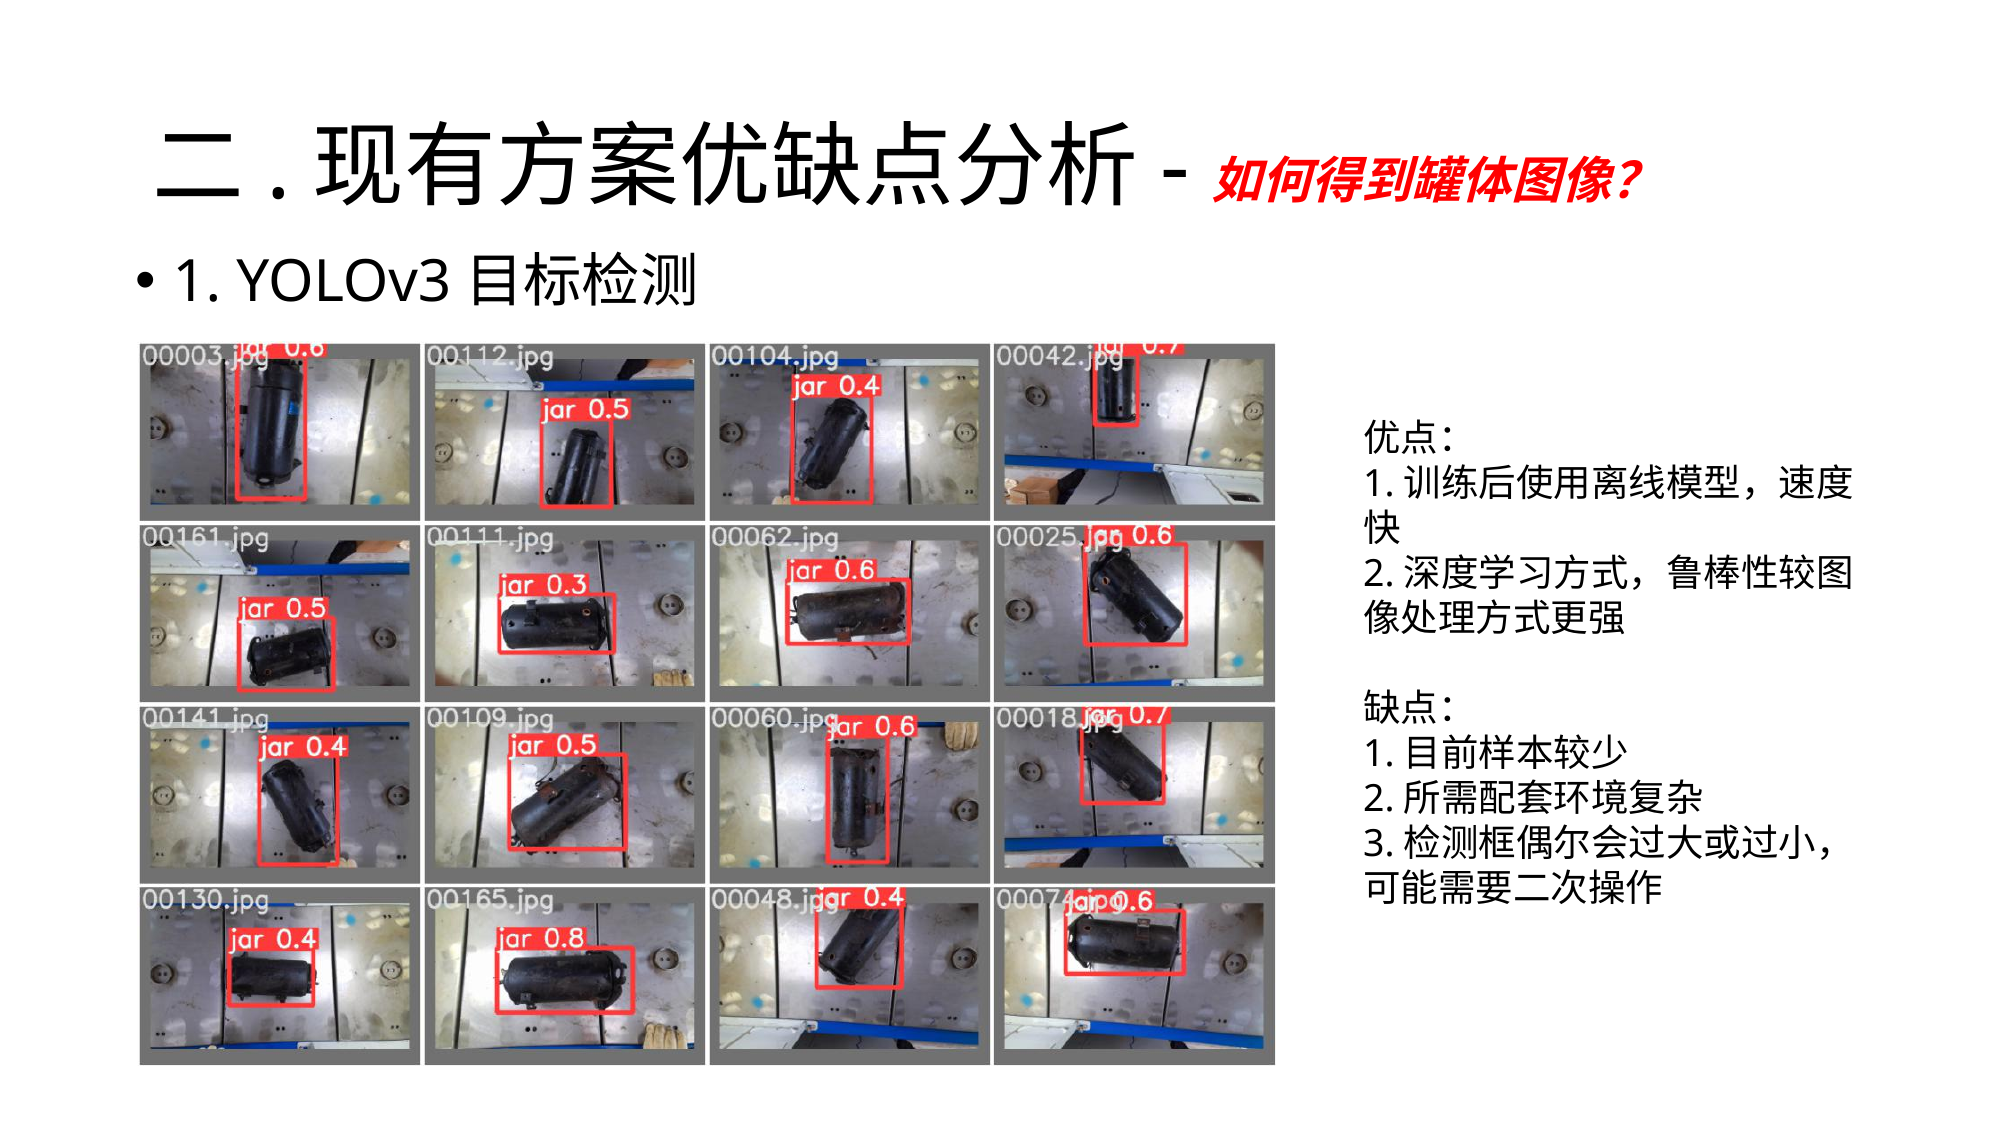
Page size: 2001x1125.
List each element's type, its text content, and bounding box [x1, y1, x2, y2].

picture [137, 341, 1276, 1066]
title 二.现有方案优缺点分析-如何得到罐体图像？ [137, 59, 1863, 278]
list 1. YOLOv3目标检测 [120, 243, 1845, 324]
text_box 优点： 1.训练后使用离线模型，速度快 2.深度学习方式，鲁棒性较图像处理方式更强 缺点： 1.目前样本较少 2.所需配套环境复杂 3.检测框偶尔会过大或过小，可能需要二次操作 [1348, 406, 1896, 916]
